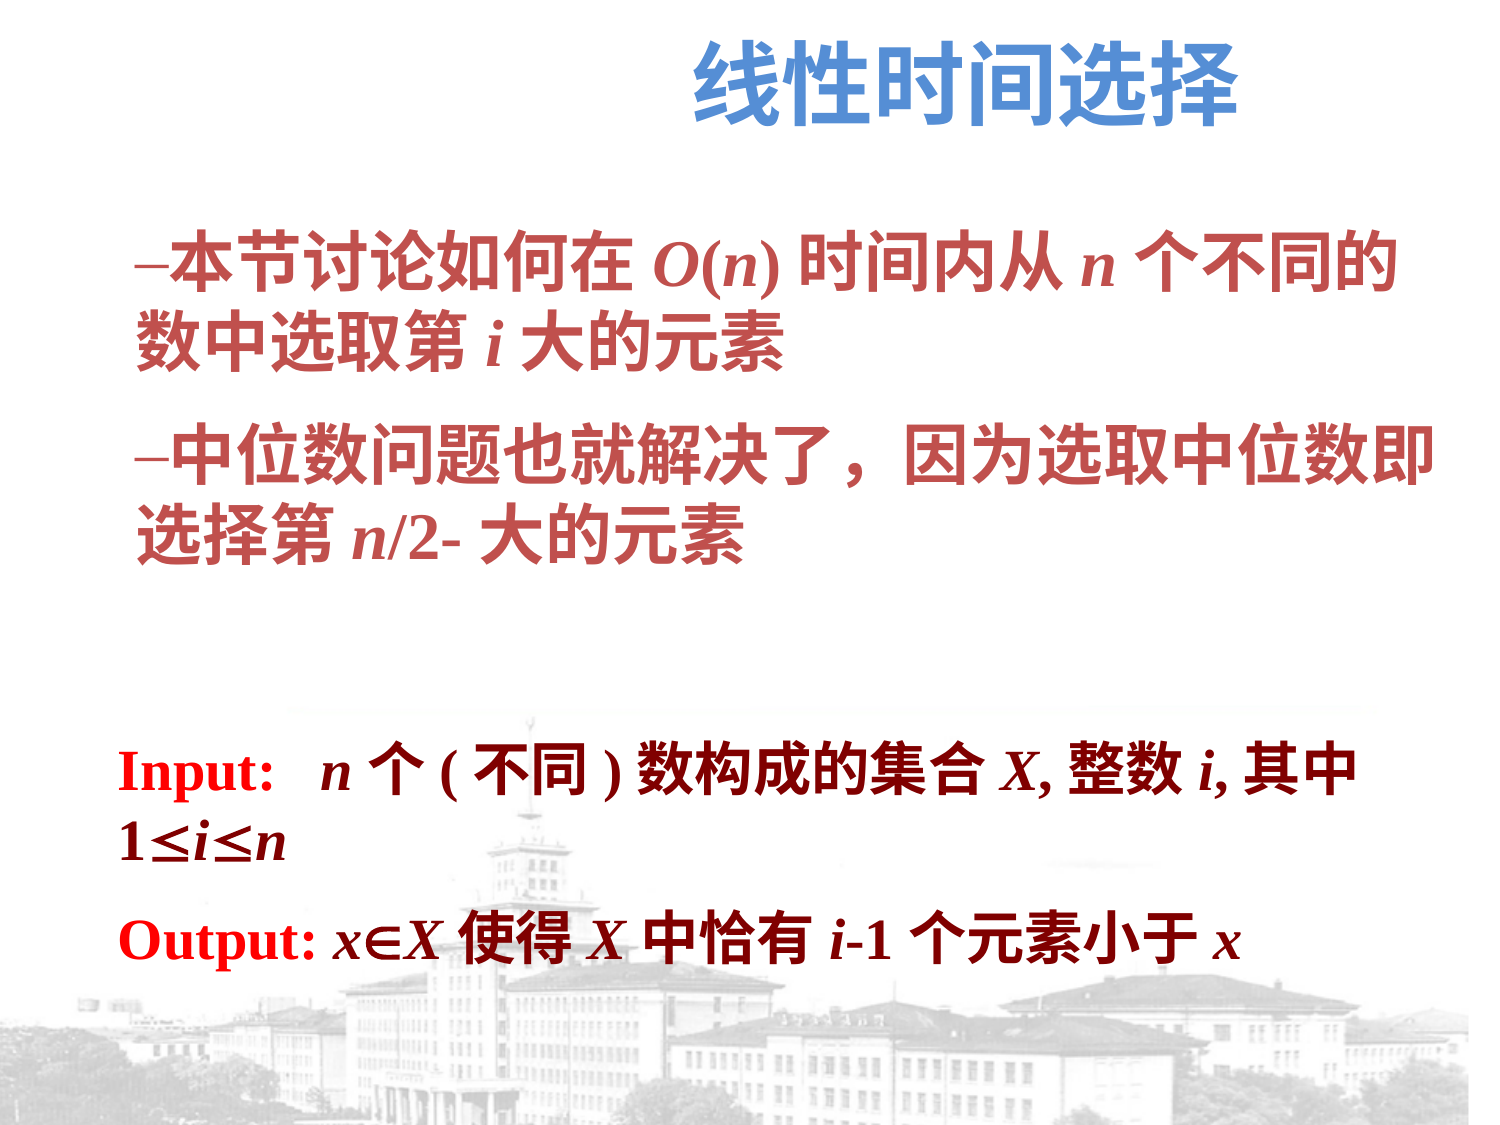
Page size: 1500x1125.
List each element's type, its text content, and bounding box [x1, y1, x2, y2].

text_box 线性时间选择 [442, 19, 1488, 124]
text_box 本节讨论如何在O(n)时间内从n个不同的数中选取第i大的元素 中位数问题也就解决了，因为选取中位数即选择第n/2-大的元素 [120, 212, 1456, 581]
text_box Input: n个(不同)数构成的集合X,整数i,其中1in Output: xX使得X中恰有i-1个元素小于x [103, 725, 1474, 979]
picture [0, 529, 1500, 1125]
